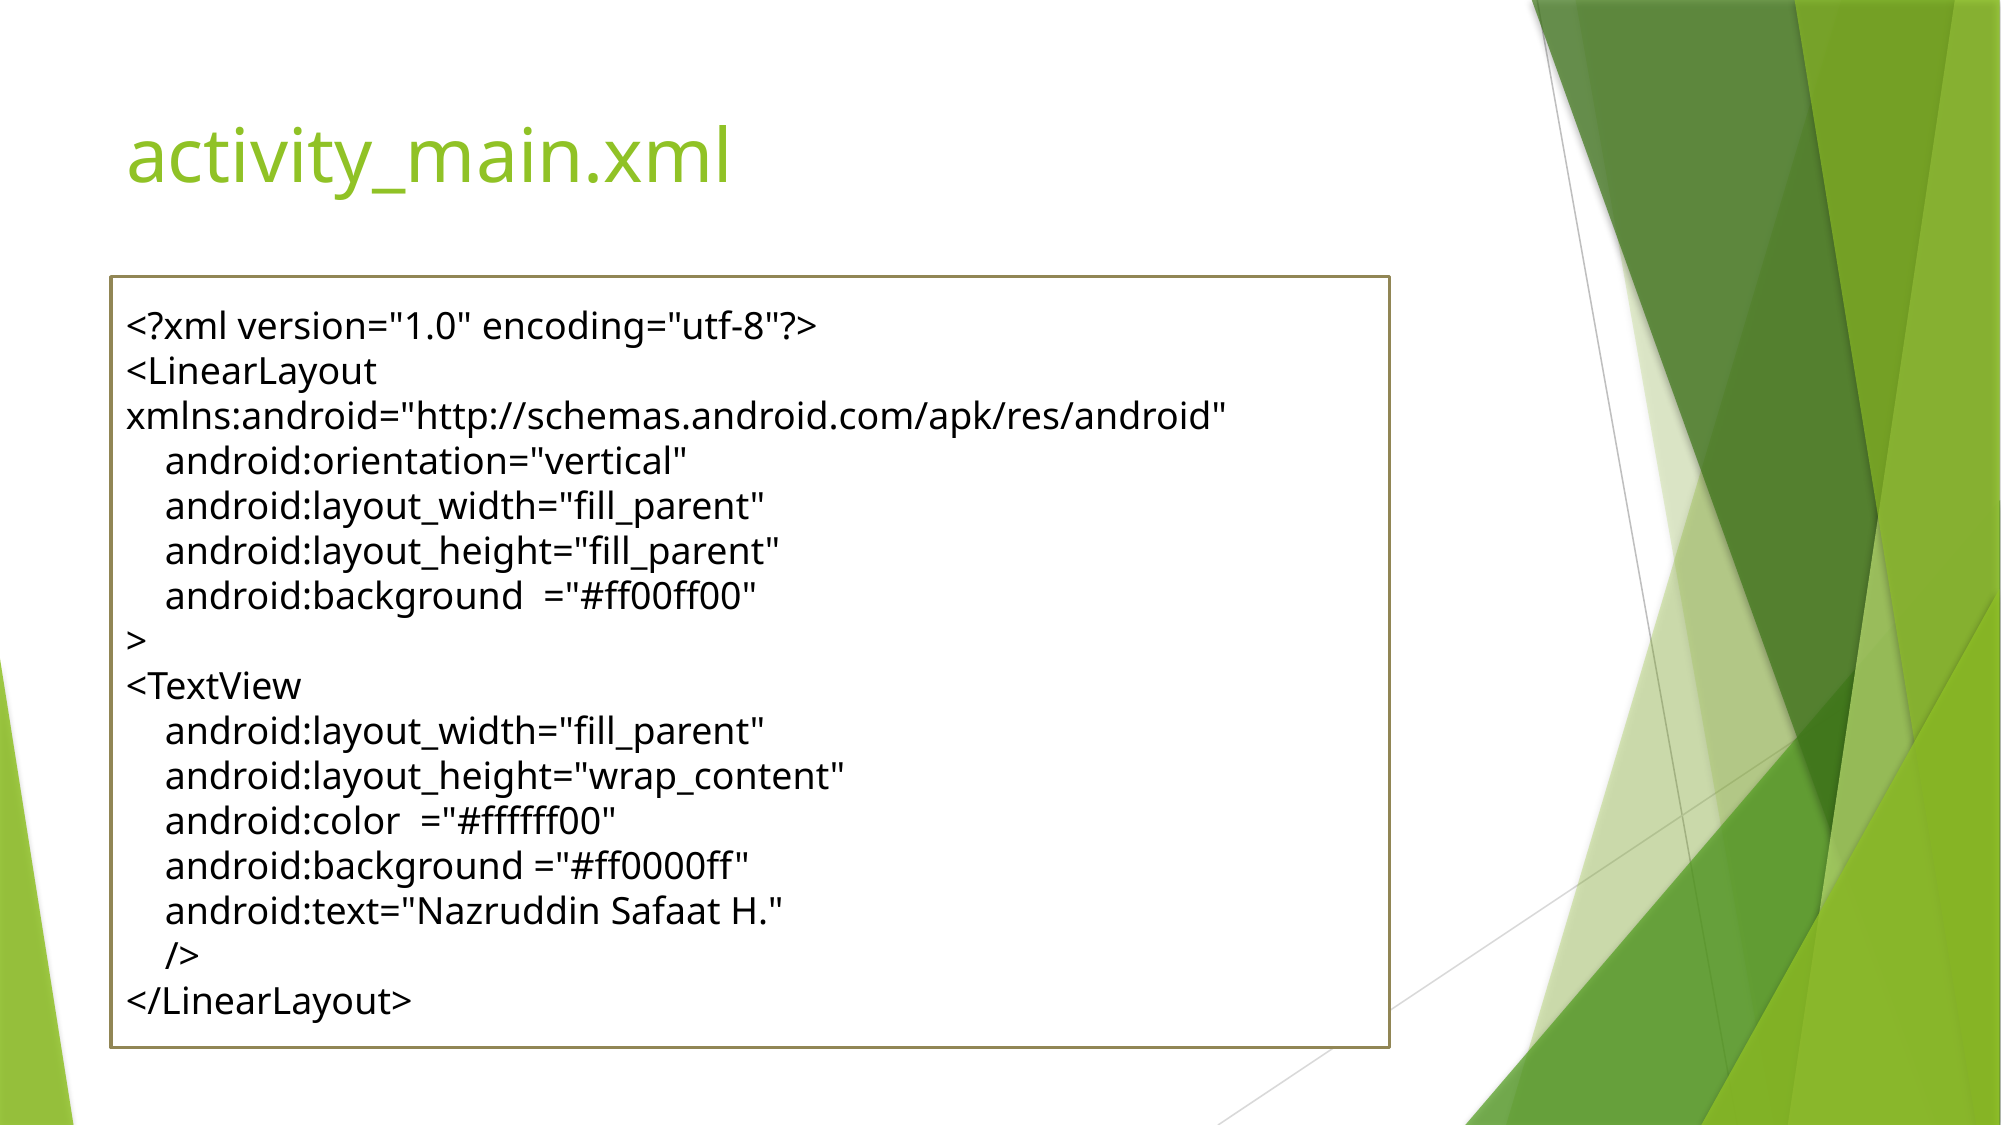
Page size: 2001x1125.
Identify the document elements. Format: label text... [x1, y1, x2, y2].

title activity_main.xml [111, 99, 1522, 317]
text_box <?xml version="1.0" encoding="utf-8"?> <LinearLayout xmlns:android="http://schemas.android.com/apk/res/android" android:orientation="vertical" android:layout_width="fill_parent" android:layout_height="fill_parent" android:background ="#ff00ff00" > <TextView android:layout_width="fill_parent" android:layout_height="wrap_content" android:color ="#ffffff00" android:background ="#ff0000ff" android:text="Nazruddin Safaat H." /> </LinearLayout> [109, 275, 1391, 1049]
